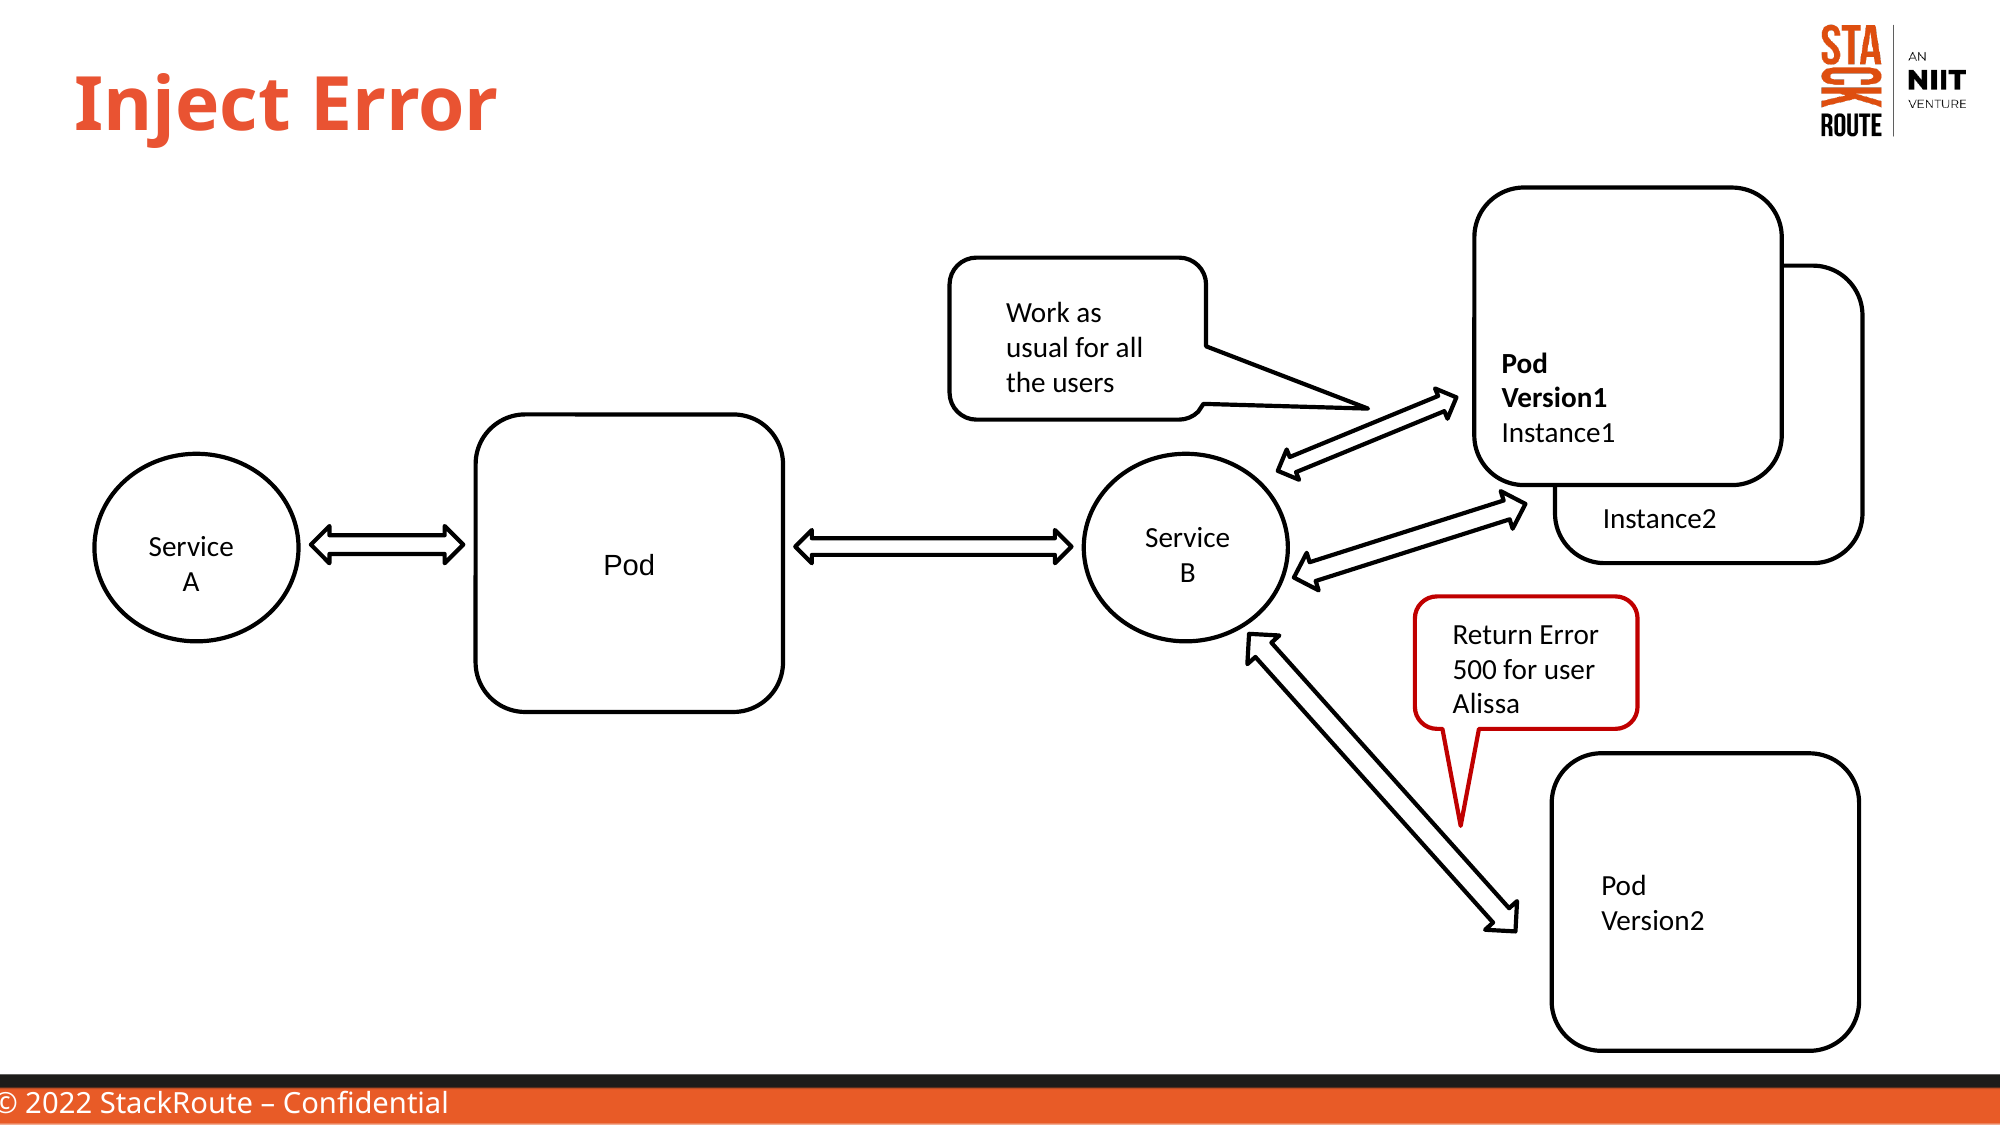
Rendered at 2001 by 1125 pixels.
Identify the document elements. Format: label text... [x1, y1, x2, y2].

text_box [94, 187, 1863, 1051]
picture [1817, 18, 1970, 141]
title Inject Error [59, 52, 1785, 161]
picture [0, 1074, 2000, 1125]
